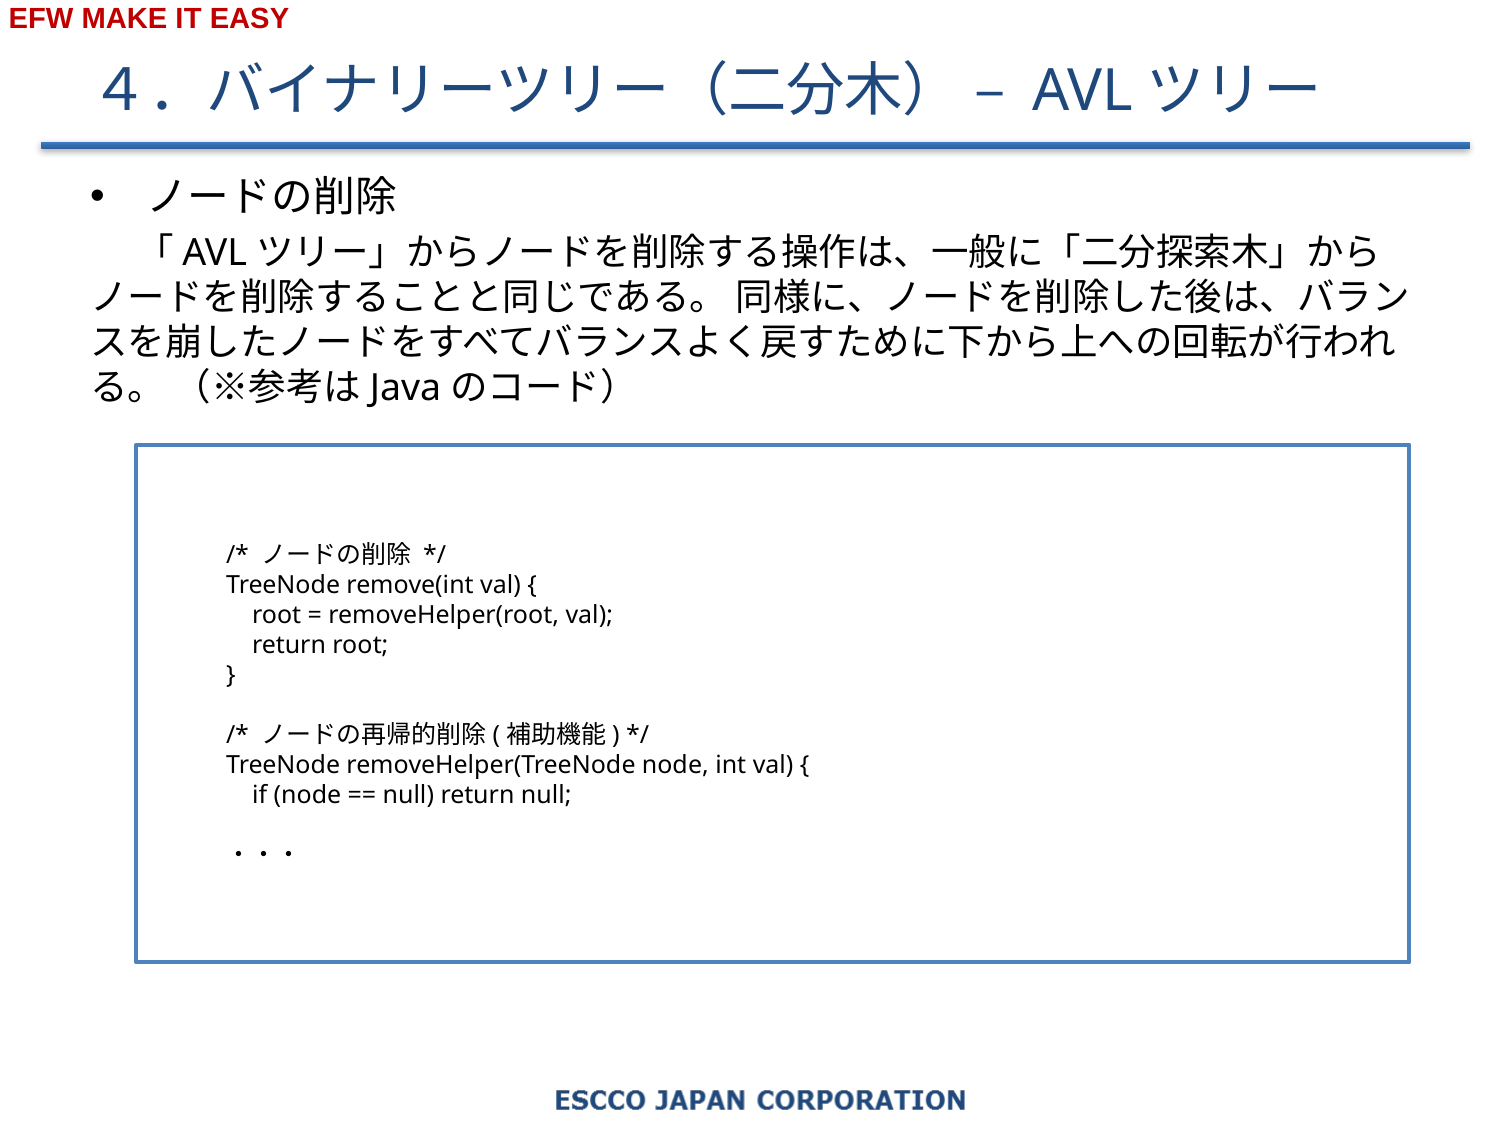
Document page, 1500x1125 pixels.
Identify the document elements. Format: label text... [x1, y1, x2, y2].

text_box /* ノードの削除 */ TreeNode remove(int val) { root = removeHelper(root, val); return root; } /* ノードの再帰的削除(補助機能) */ TreeNode removeHelper(TreeNode node, int val) { if (node == null) return null; ・・・ [134, 443, 1411, 964]
picture [523, 1069, 999, 1125]
title ４．バイナリーツリー（二分木） – AVLツリー [75, 45, 1425, 138]
list ノードの削除 「AVLツリー」からノードを削除する操作は、一般に「二分探索木」からノードを削除することと同じである。 同様に、ノードを削除した後は、バランスを崩したノードをすべてバランスよく戻すために下から上への回転が行われる。 （※参考はJavaのコード） [75, 162, 1425, 1024]
